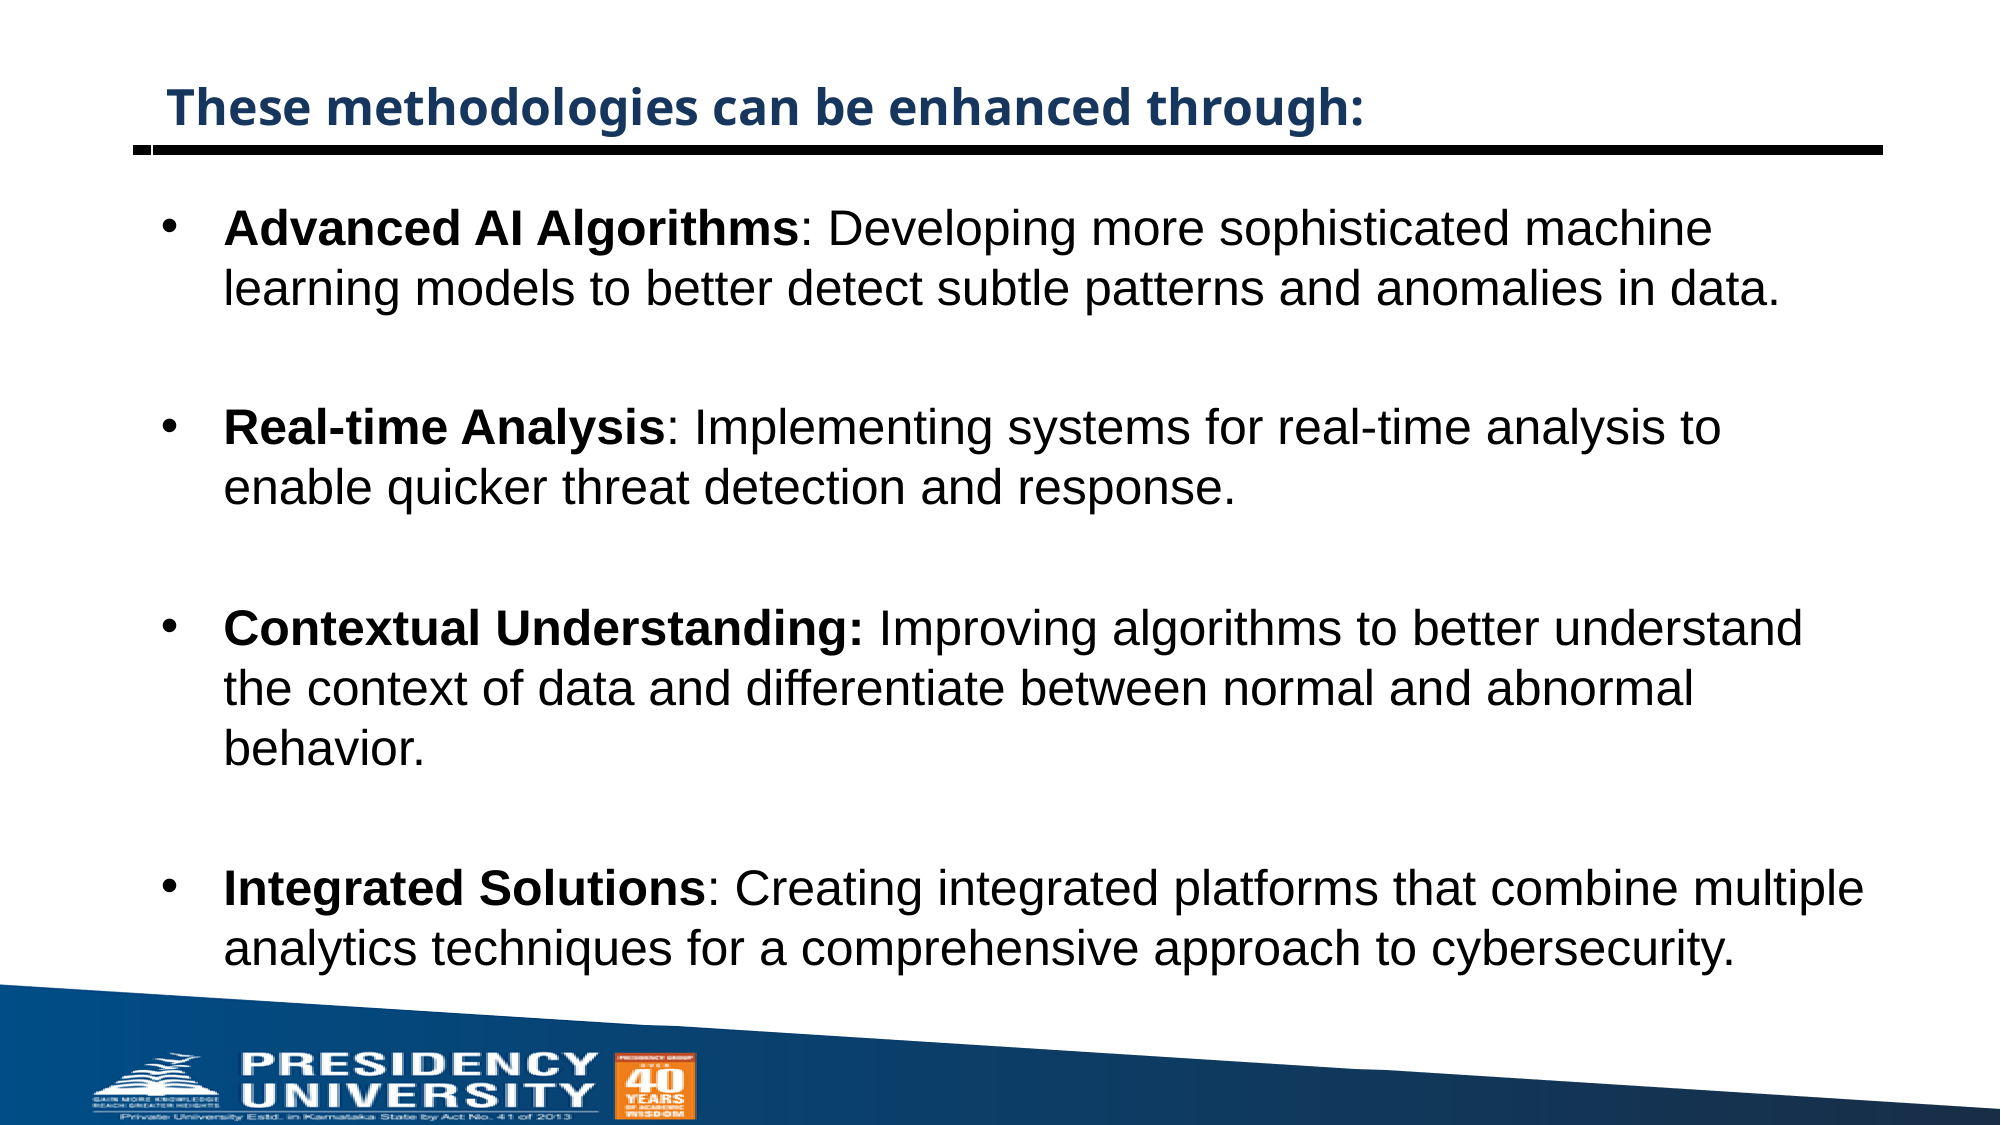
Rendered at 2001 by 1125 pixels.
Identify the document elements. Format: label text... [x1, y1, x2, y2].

picture [0, 982, 2000, 1125]
title These methodologies can be enhanced through: [151, 95, 1902, 176]
list Advanced AI Algorithms: Developing more sophisticated machine learning models to better detect subtle patterns and anomalies in data. Real-time Analysis: Implementing systems for real-time analysis to enable quicker threat detection and response. Contextual Understanding: Improving algorithms to better understand the context of data and differentiate between normal and abnormal behavior. Integrated Solutions: Creating integrated platforms that combine multiple analytics techniques for a comprehensive approach to cybersecurity. [133, 187, 1884, 1000]
